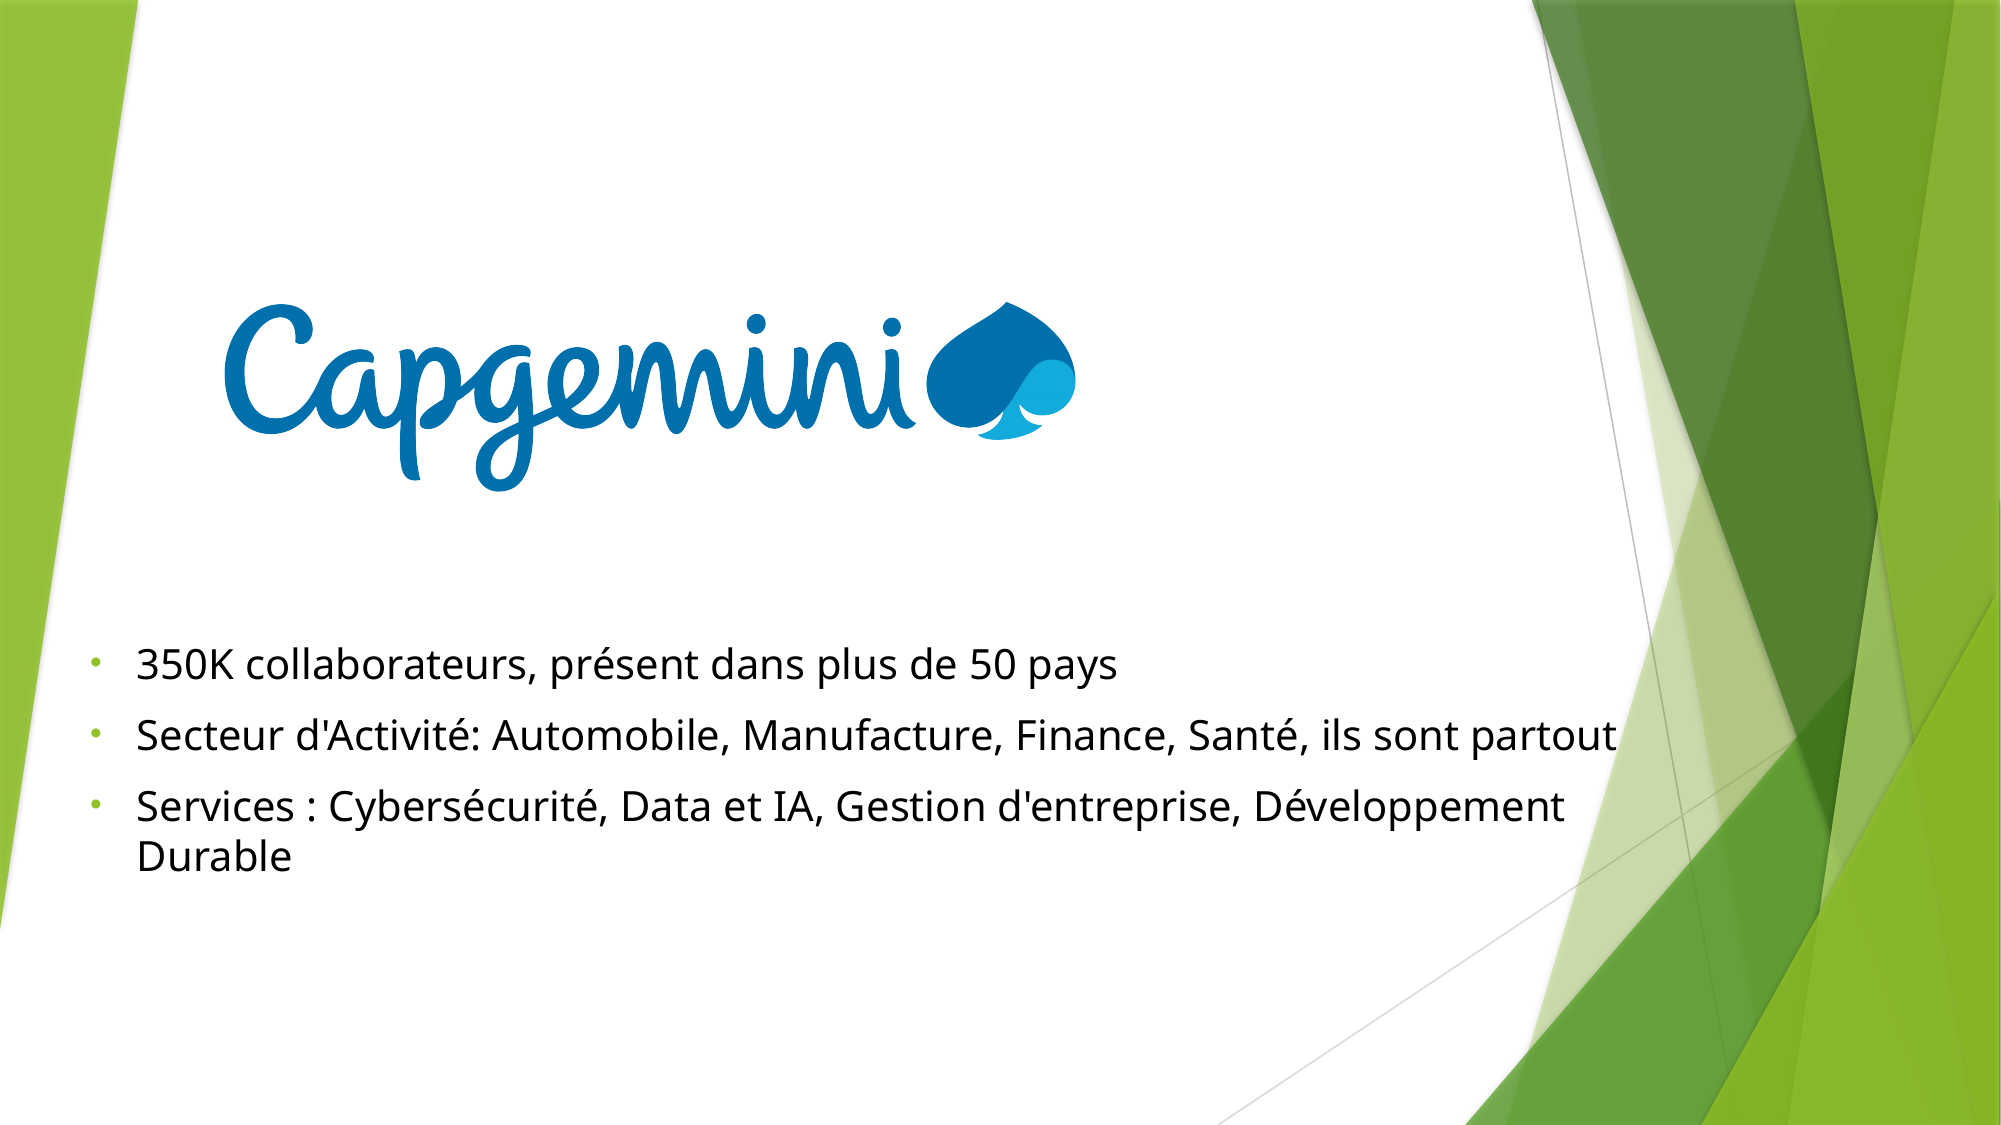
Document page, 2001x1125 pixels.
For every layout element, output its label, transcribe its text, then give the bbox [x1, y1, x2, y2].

picture [74, 163, 1225, 631]
subtitle 350K collaborateurs, présent dans plus de 50 pays Secteur d'Activité: Automobile, Manufacture, Finance, Santé, ils sont partout Services : Cybersécurité, Data et IA, Gestion d'entreprise, Développement Durable [75, 629, 1723, 1022]
